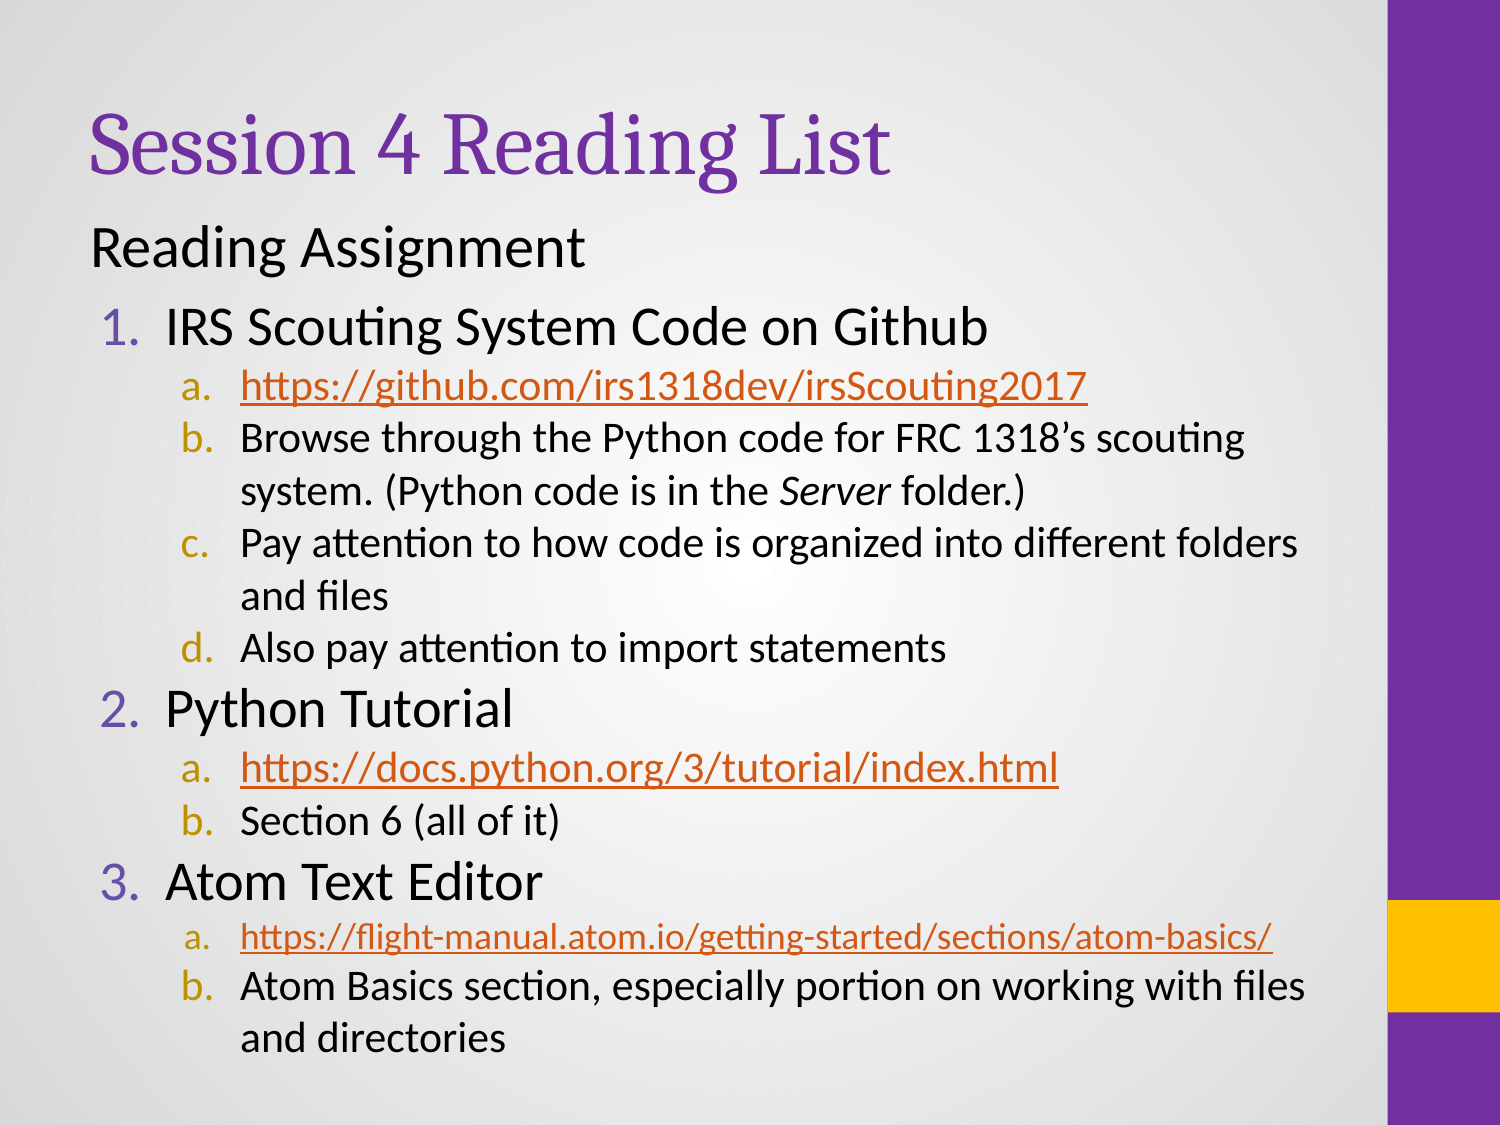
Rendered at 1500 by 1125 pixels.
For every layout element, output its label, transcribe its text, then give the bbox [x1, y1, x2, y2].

title Session 4 Reading List [75, 45, 1325, 192]
list Reading Assignment IRS Scouting System Code on Github https://github.com/irs1318dev/irsScouting2017 Browse through the Python code for FRC 1318’s scouting system. (Python code is in the Server folder.) Pay attention to how code is organized into different folders and files Also pay attention to import statements Python Tutorial https://docs.python.org/3/tutorial/index.html Section 6 (all of it) Atom Text Editor https://flight-manual.atom.io/getting-started/sections/atom-basics/ Atom Basics section, especially portion on working with files and directories [75, 192, 1348, 1041]
